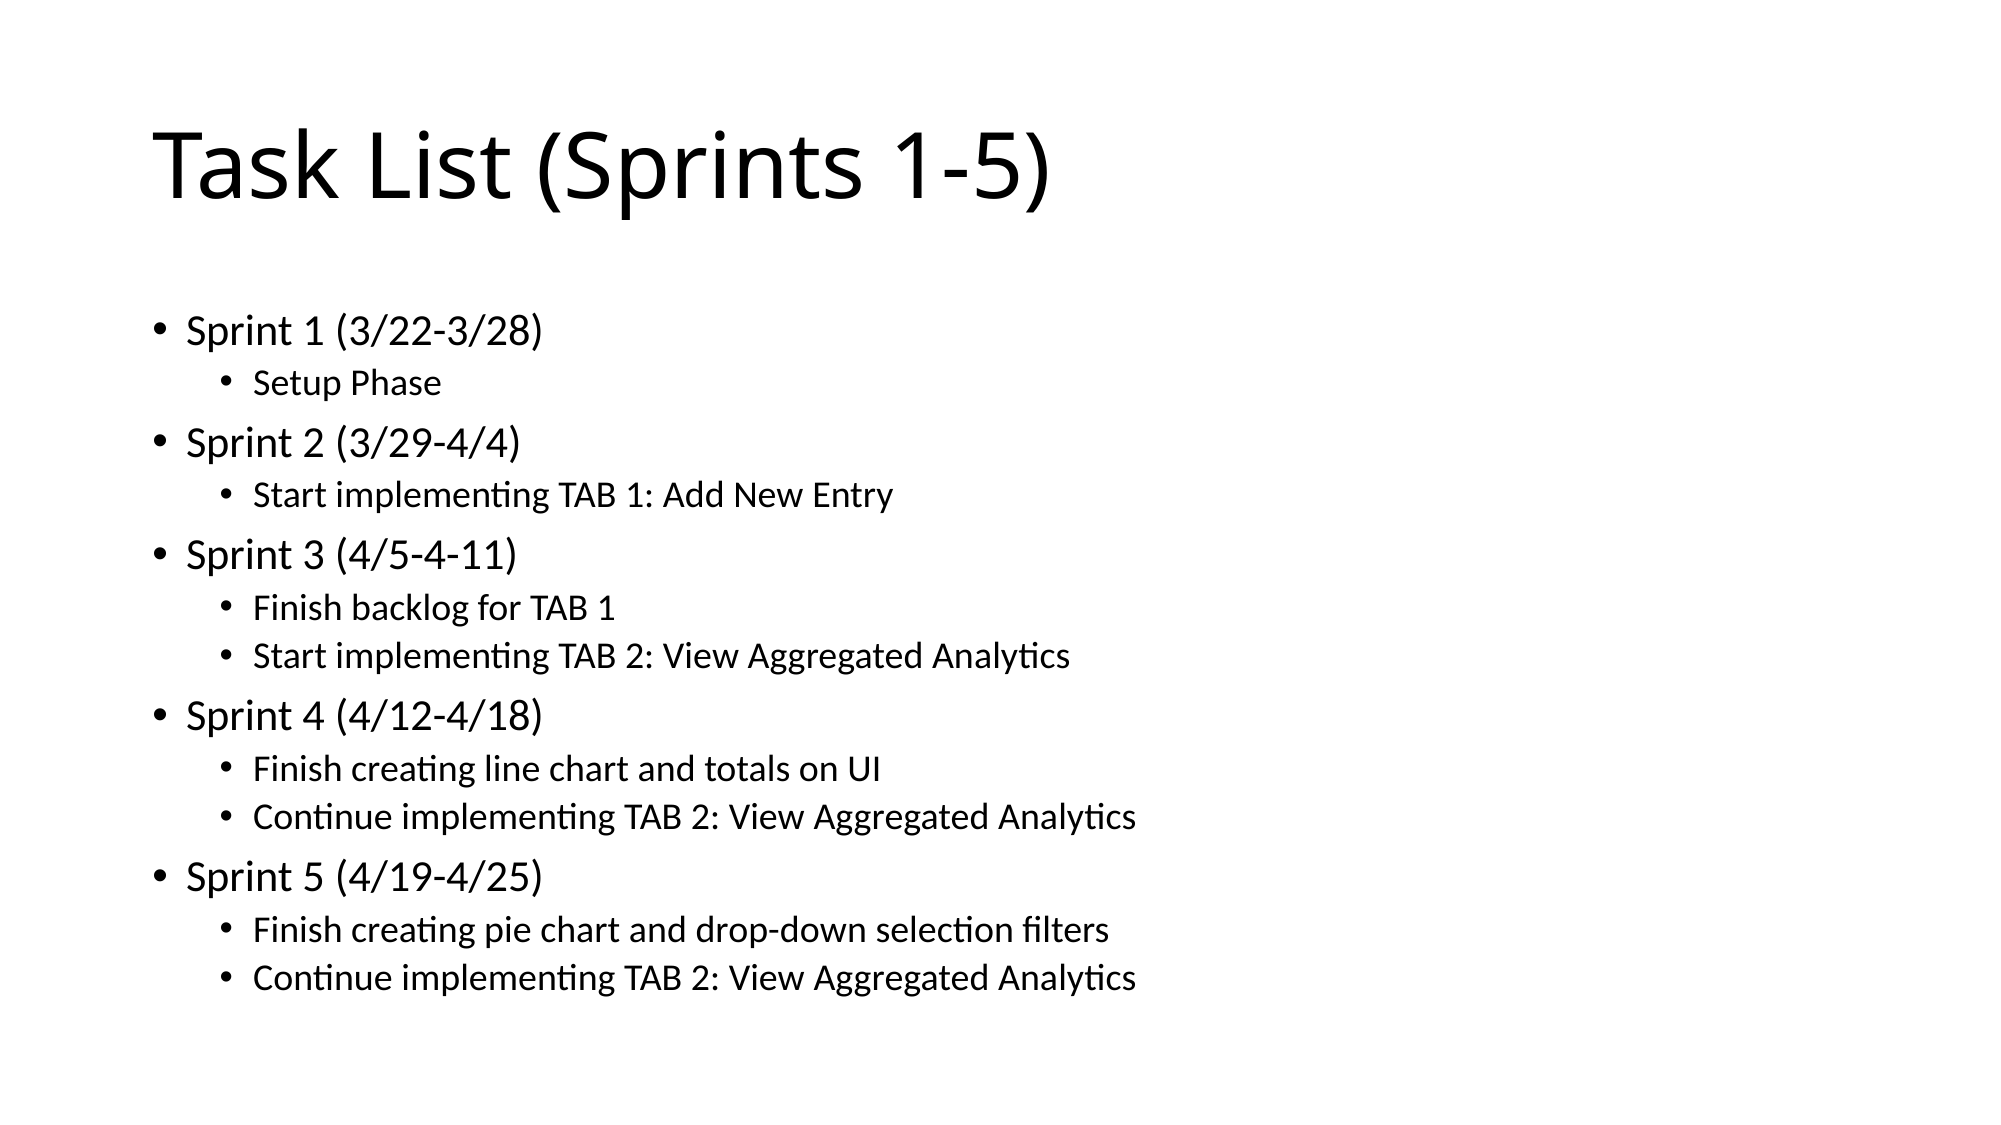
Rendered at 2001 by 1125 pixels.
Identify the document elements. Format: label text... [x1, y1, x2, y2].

list Sprint 1 (3/22-3/28) Setup Phase Sprint 2 (3/29-4/4) Start implementing TAB 1: Add New Entry Sprint 3 (4/5-4-11) Finish backlog for TAB 1 Start implementing TAB 2: View Aggregated Analytics Sprint 4 (4/12-4/18) Finish creating line chart and totals on UI Continue implementing TAB 2: View Aggregated Analytics Sprint 5 (4/19-4/25) Finish creating pie chart and drop-down selection filters Continue implementing TAB 2: View Aggregated Analytics [137, 299, 1863, 1014]
title Task List (Sprints 1-5) [137, 59, 1863, 278]
